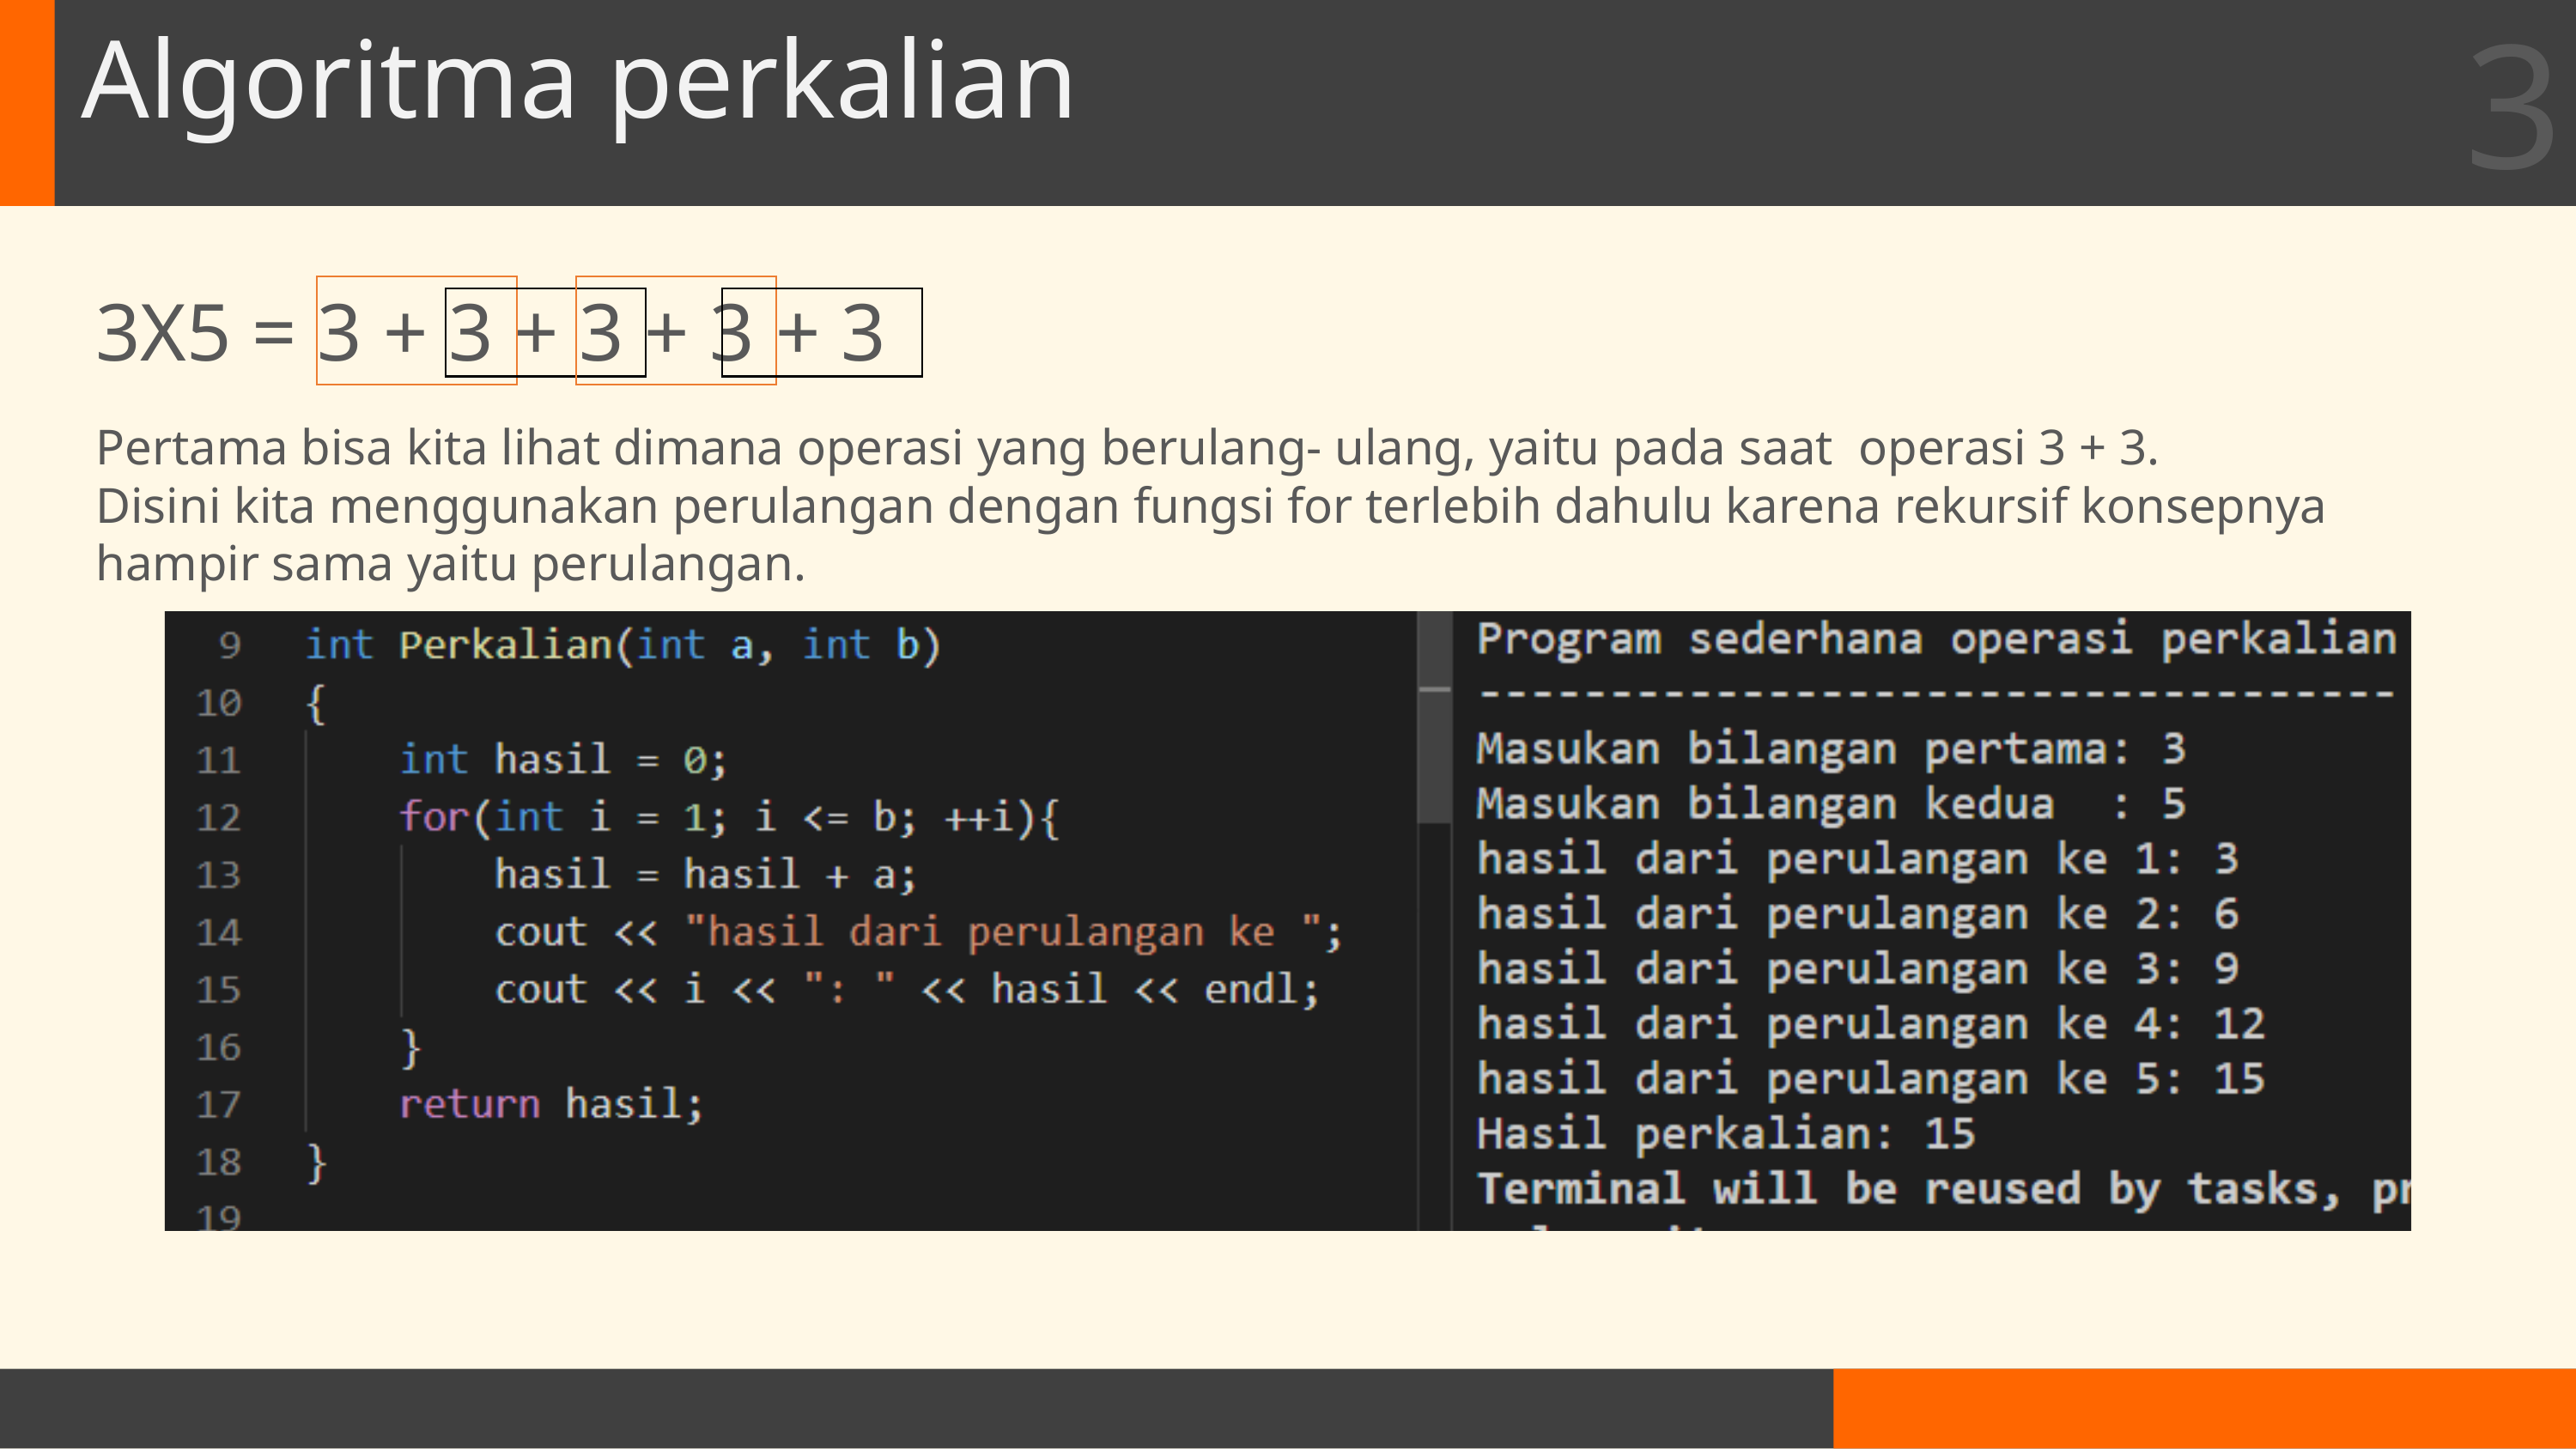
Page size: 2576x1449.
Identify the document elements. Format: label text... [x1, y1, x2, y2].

slide_number 3 [1996, 0, 2576, 227]
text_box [82, 276, 1036, 385]
text_box Pertama bisa kita lihat dimana operasi yang berulang- ulang, yaitu pada saat operasi 3 + 3. Disini kita menggunakan perulangan dengan fungsi for terlebih dahulu karena rekursif konsepnya hampir sama yaitu perulangan. [82, 410, 2432, 597]
picture [164, 611, 2412, 1231]
title Algoritma perkalian [68, 18, 1996, 127]
